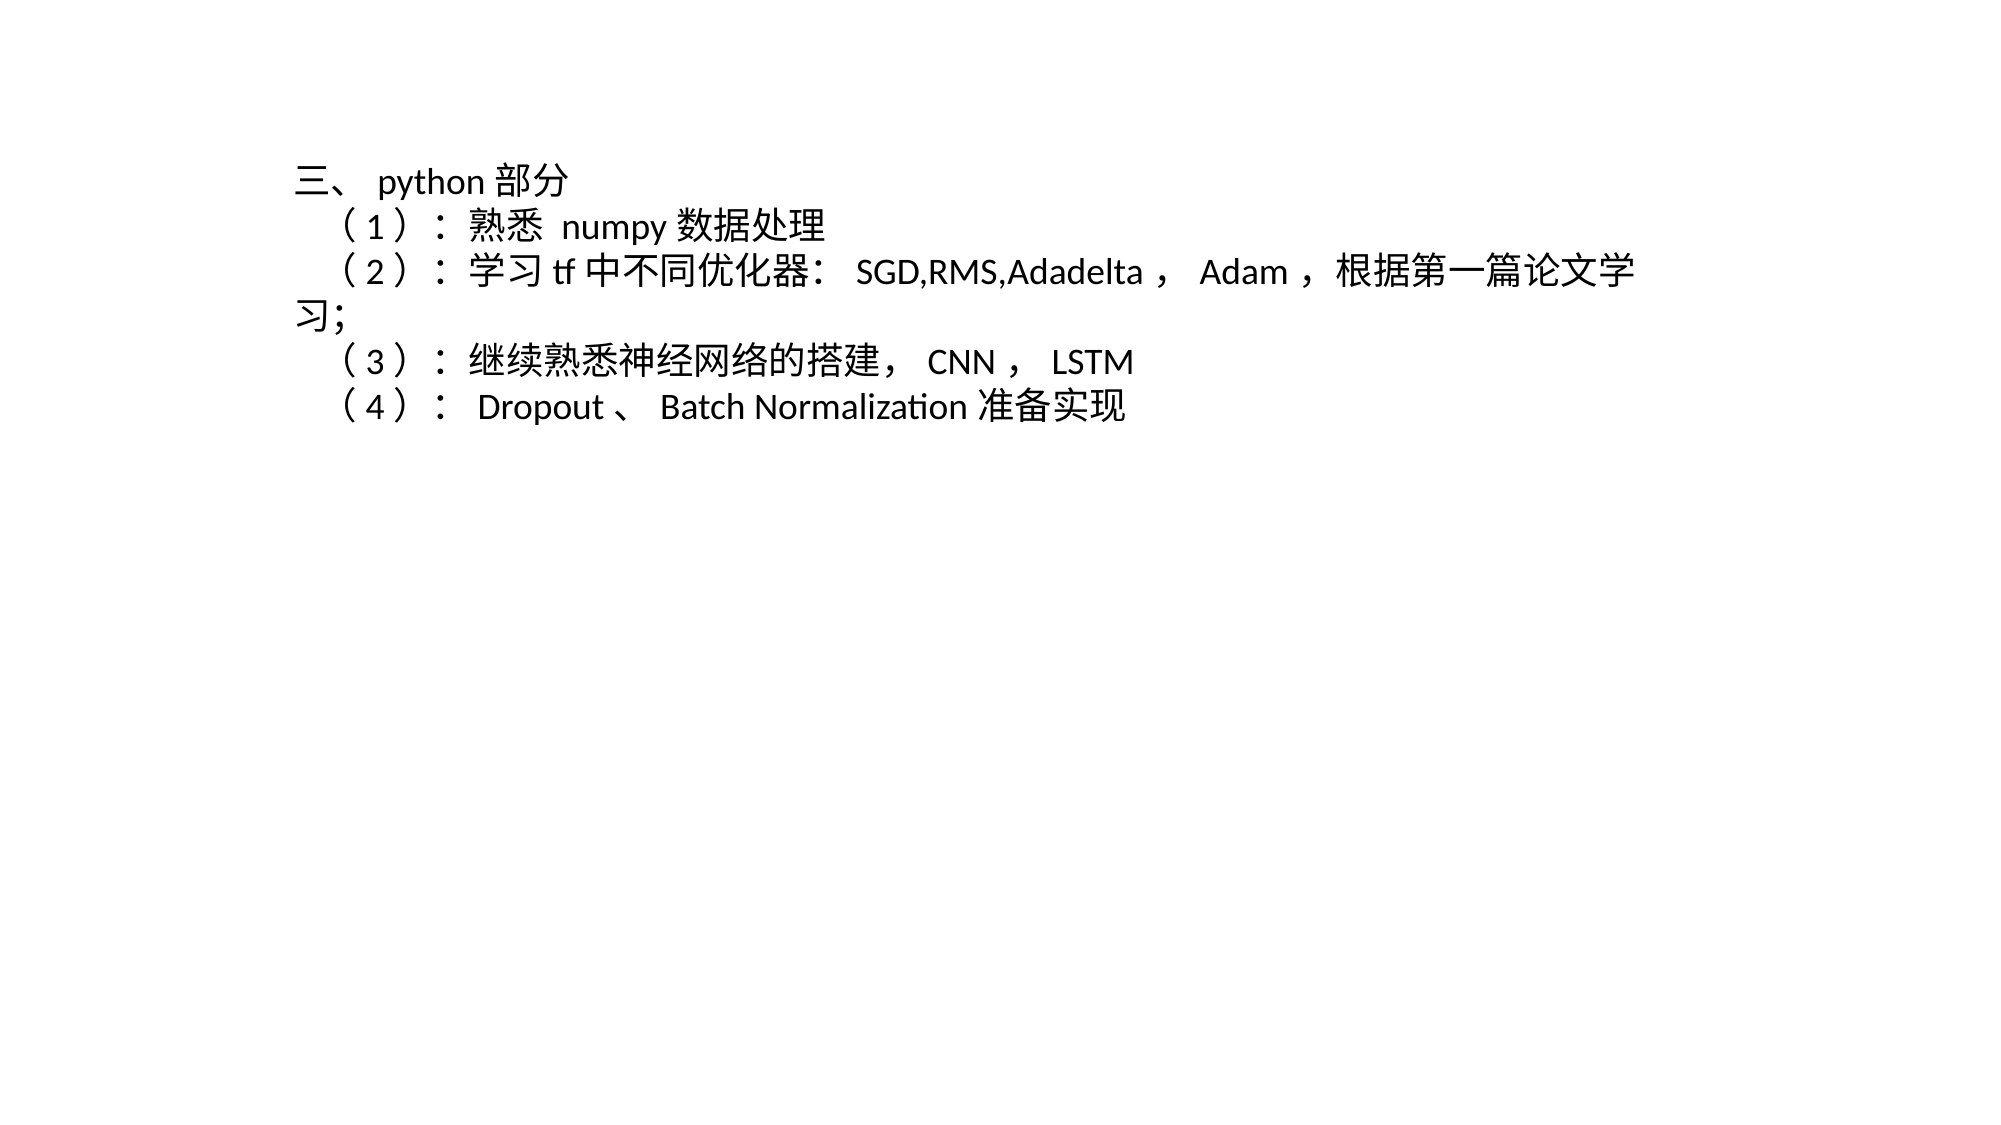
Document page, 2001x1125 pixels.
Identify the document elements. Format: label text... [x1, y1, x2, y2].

text_box 三、python部分 （1）：熟悉 numpy数据处理 （2）：学习tf中不同优化器：SGD,RMS,Adadelta，Adam，根据第一篇论文学习； （3）：继续熟悉神经网络的搭建，CNN，LSTM （4）：Dropout、Batch Normalization准备实现 [278, 149, 1682, 435]
